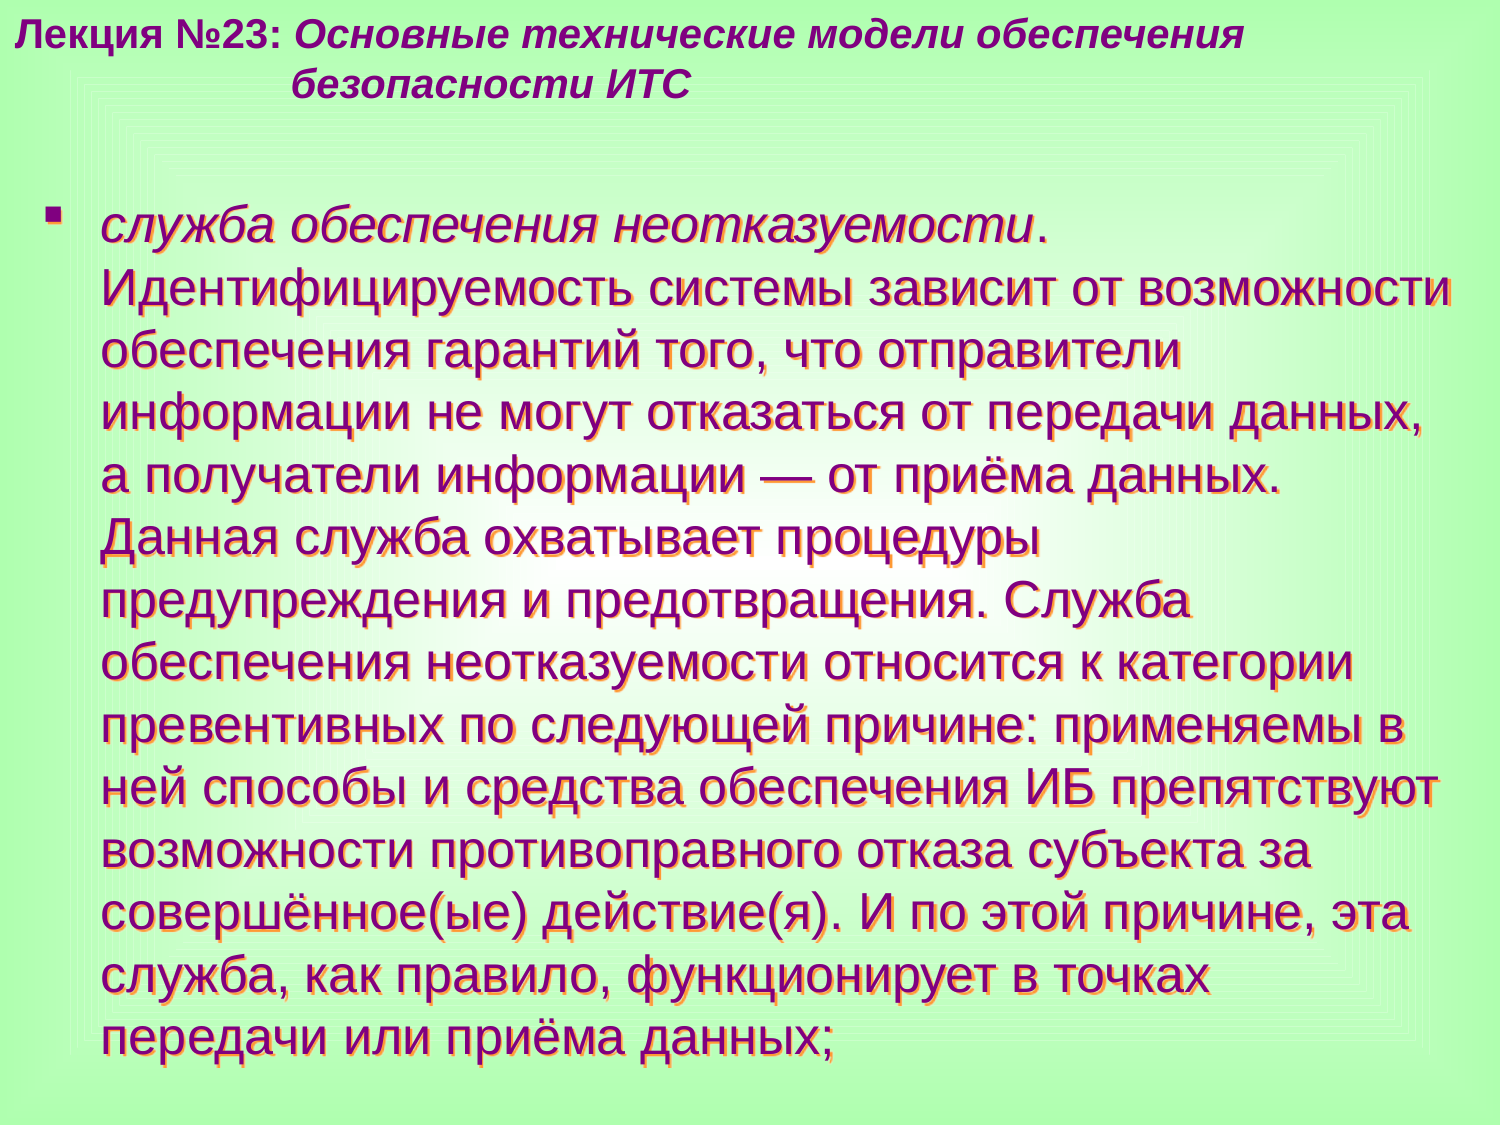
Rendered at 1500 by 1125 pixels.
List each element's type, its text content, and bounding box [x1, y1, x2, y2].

text_box служба обеспечения неотказуемости. Идентифицируемость системы зависит от возможности обеспечения гарантий того, что отправители информации не могут отказаться от передачи данных, а получатели информации — от приёма данных. Данная служба охватывает процедуры предупреждения и предотвращения. Служба обеспечения неотказуемости относится к категории превентивных по следующей причине: применяемы в ней способы и средства обеспечения ИБ препятствуют возможности противоправного отказа субъекта за совершённое(ые) действие(я). И по этой причине, эта служба, как правило, функционирует в точках передачи или приёма данных; [41, 190, 1453, 1066]
text_box Лекция №23: Основные технические модели обеспечения безопасности ИТС [0, 0, 1500, 115]
